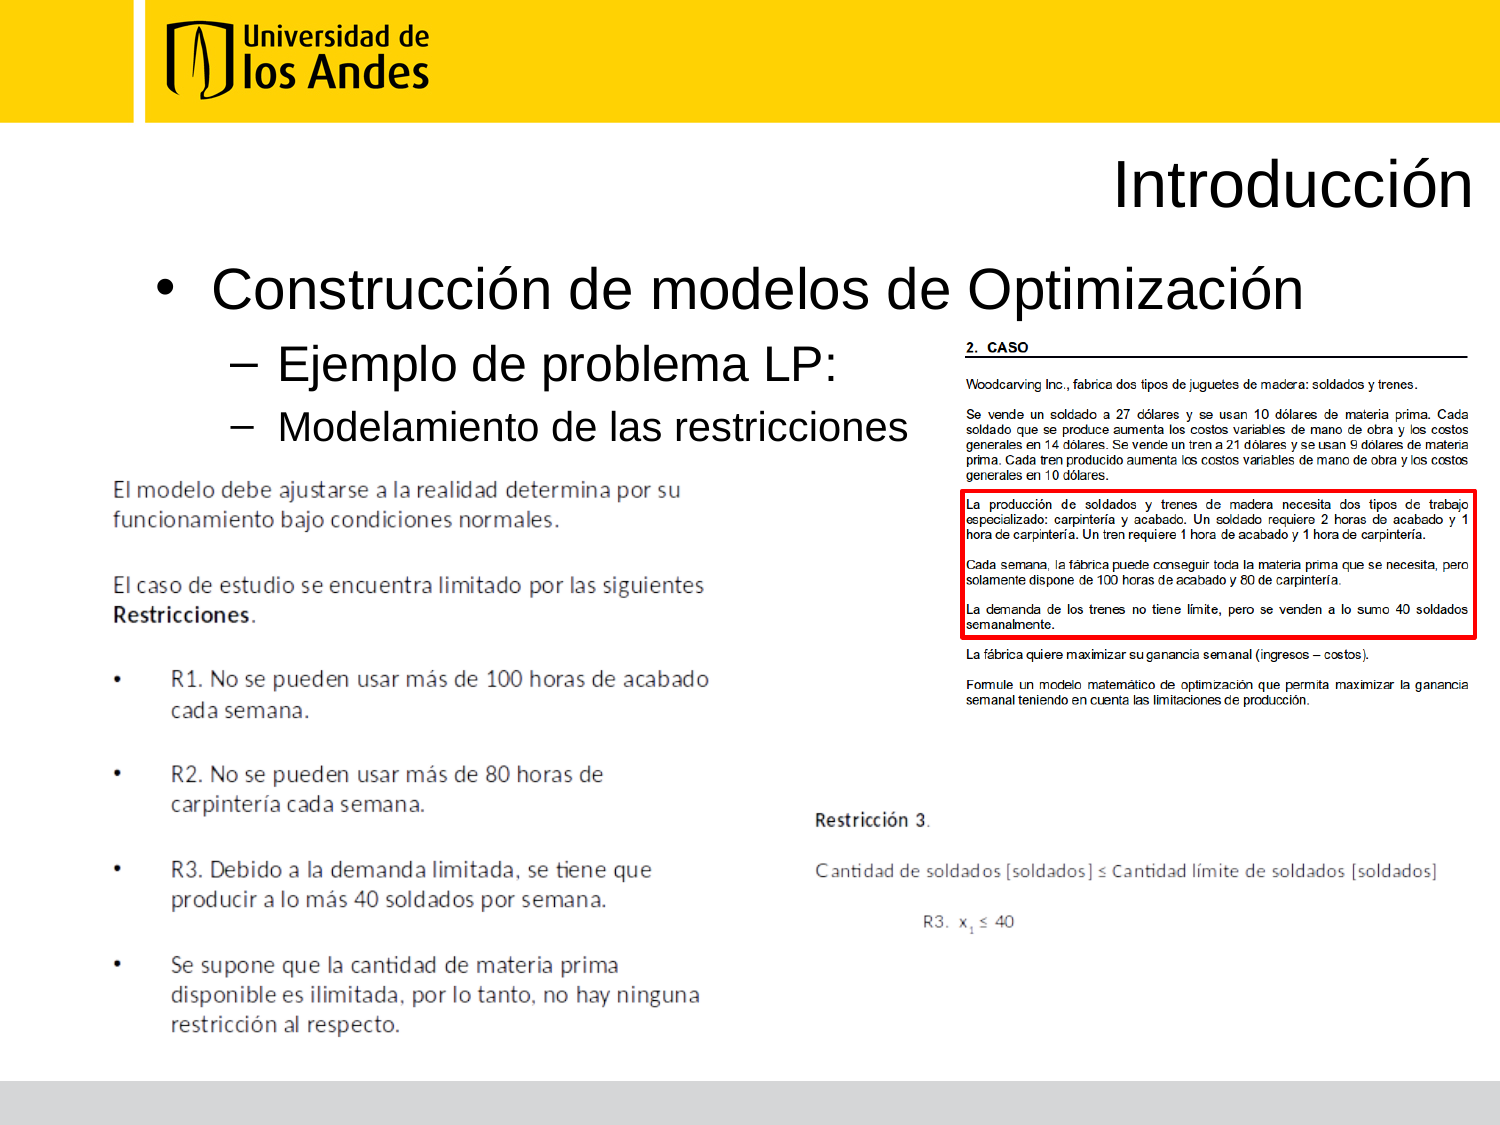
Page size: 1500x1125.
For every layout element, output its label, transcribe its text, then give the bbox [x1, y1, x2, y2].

picture [0, 0, 1500, 1081]
picture [962, 337, 1476, 713]
list Construcción de modelos de Optimización Ejemplo de problema LP: Modelamiento de las restricciones [140, 243, 1491, 1101]
title Introducción [140, 125, 1491, 238]
